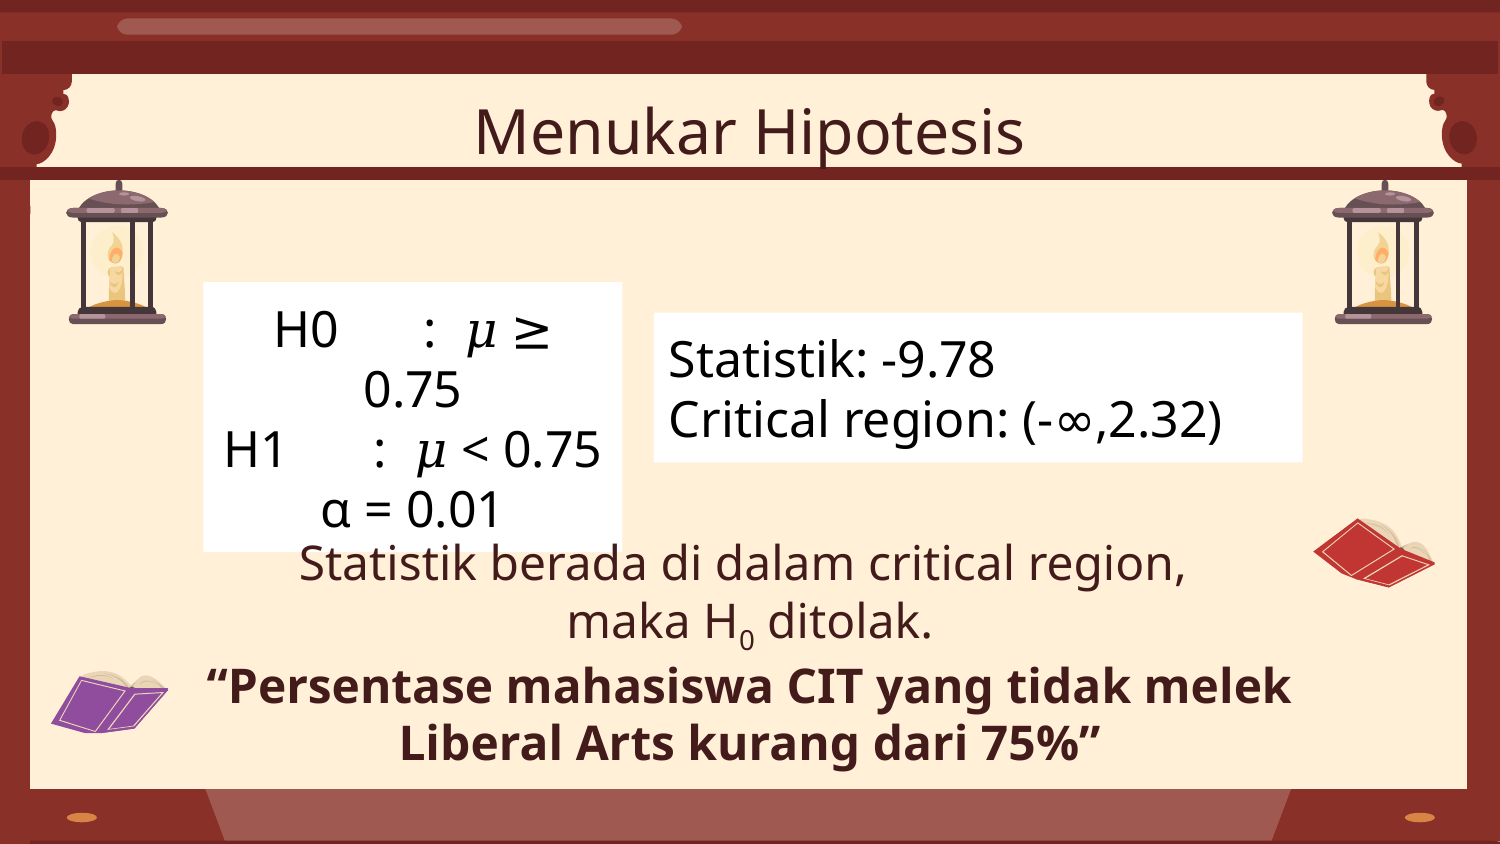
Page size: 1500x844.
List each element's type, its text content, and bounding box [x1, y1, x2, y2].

text_box Statistik berada di dalam critical region, maka H0 ditolak. “Persentase mahasiswa CIT yang tidak melek Liberal Arts kurang dari 75%” [173, 517, 1327, 786]
text_box H0 : 𝜇 ≥ 0.75 H1 : 𝜇 < 0.75 α = 0.01 [203, 282, 623, 517]
title Menukar Hipotesis [118, 76, 1382, 155]
text_box Statistik: -9.78 Critical region: (-∞,2.32) [653, 312, 1303, 463]
